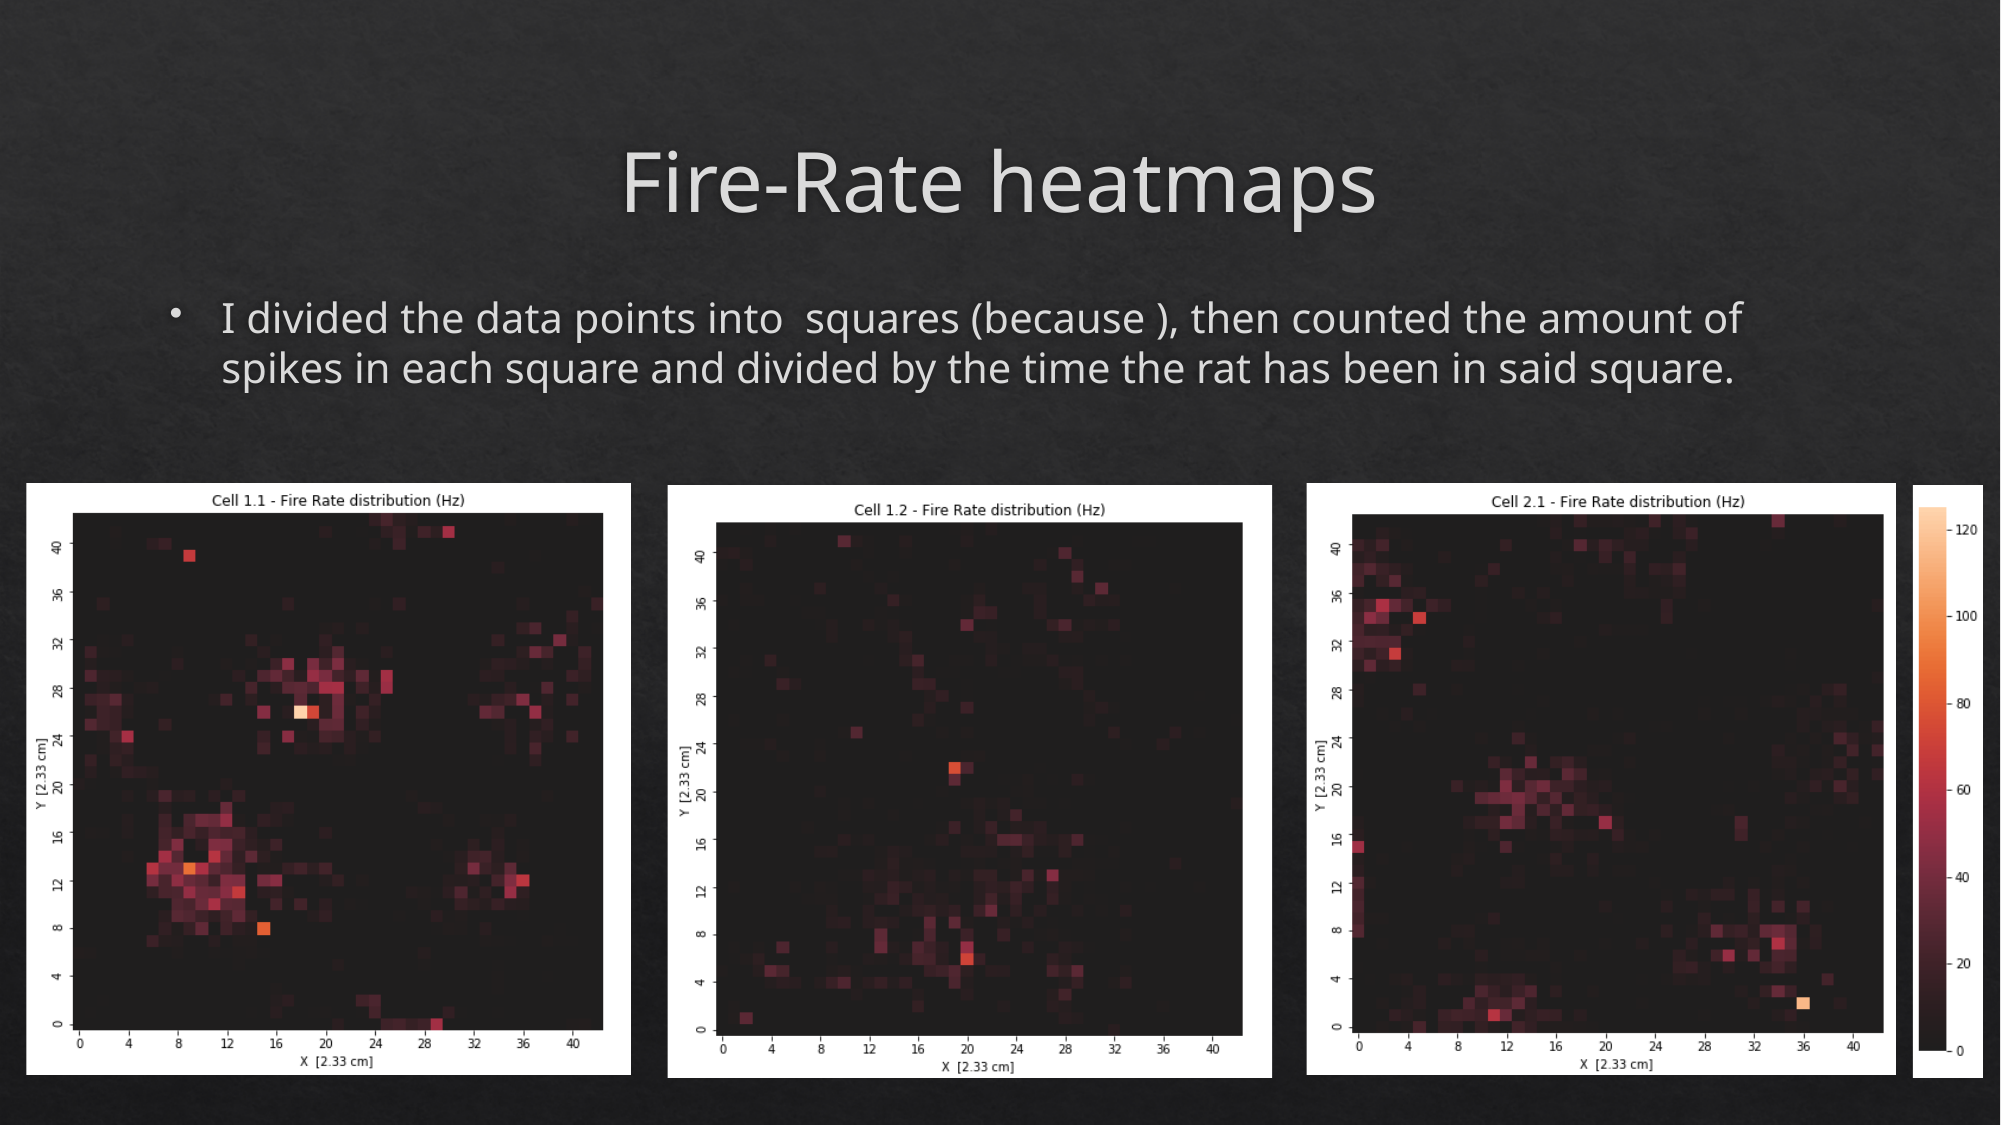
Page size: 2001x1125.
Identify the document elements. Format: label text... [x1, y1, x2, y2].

picture [667, 485, 1273, 1078]
picture [1912, 485, 1984, 1078]
title Fire-Rate heatmaps [149, 99, 1849, 260]
picture [1306, 483, 1896, 1076]
picture [26, 483, 632, 1076]
